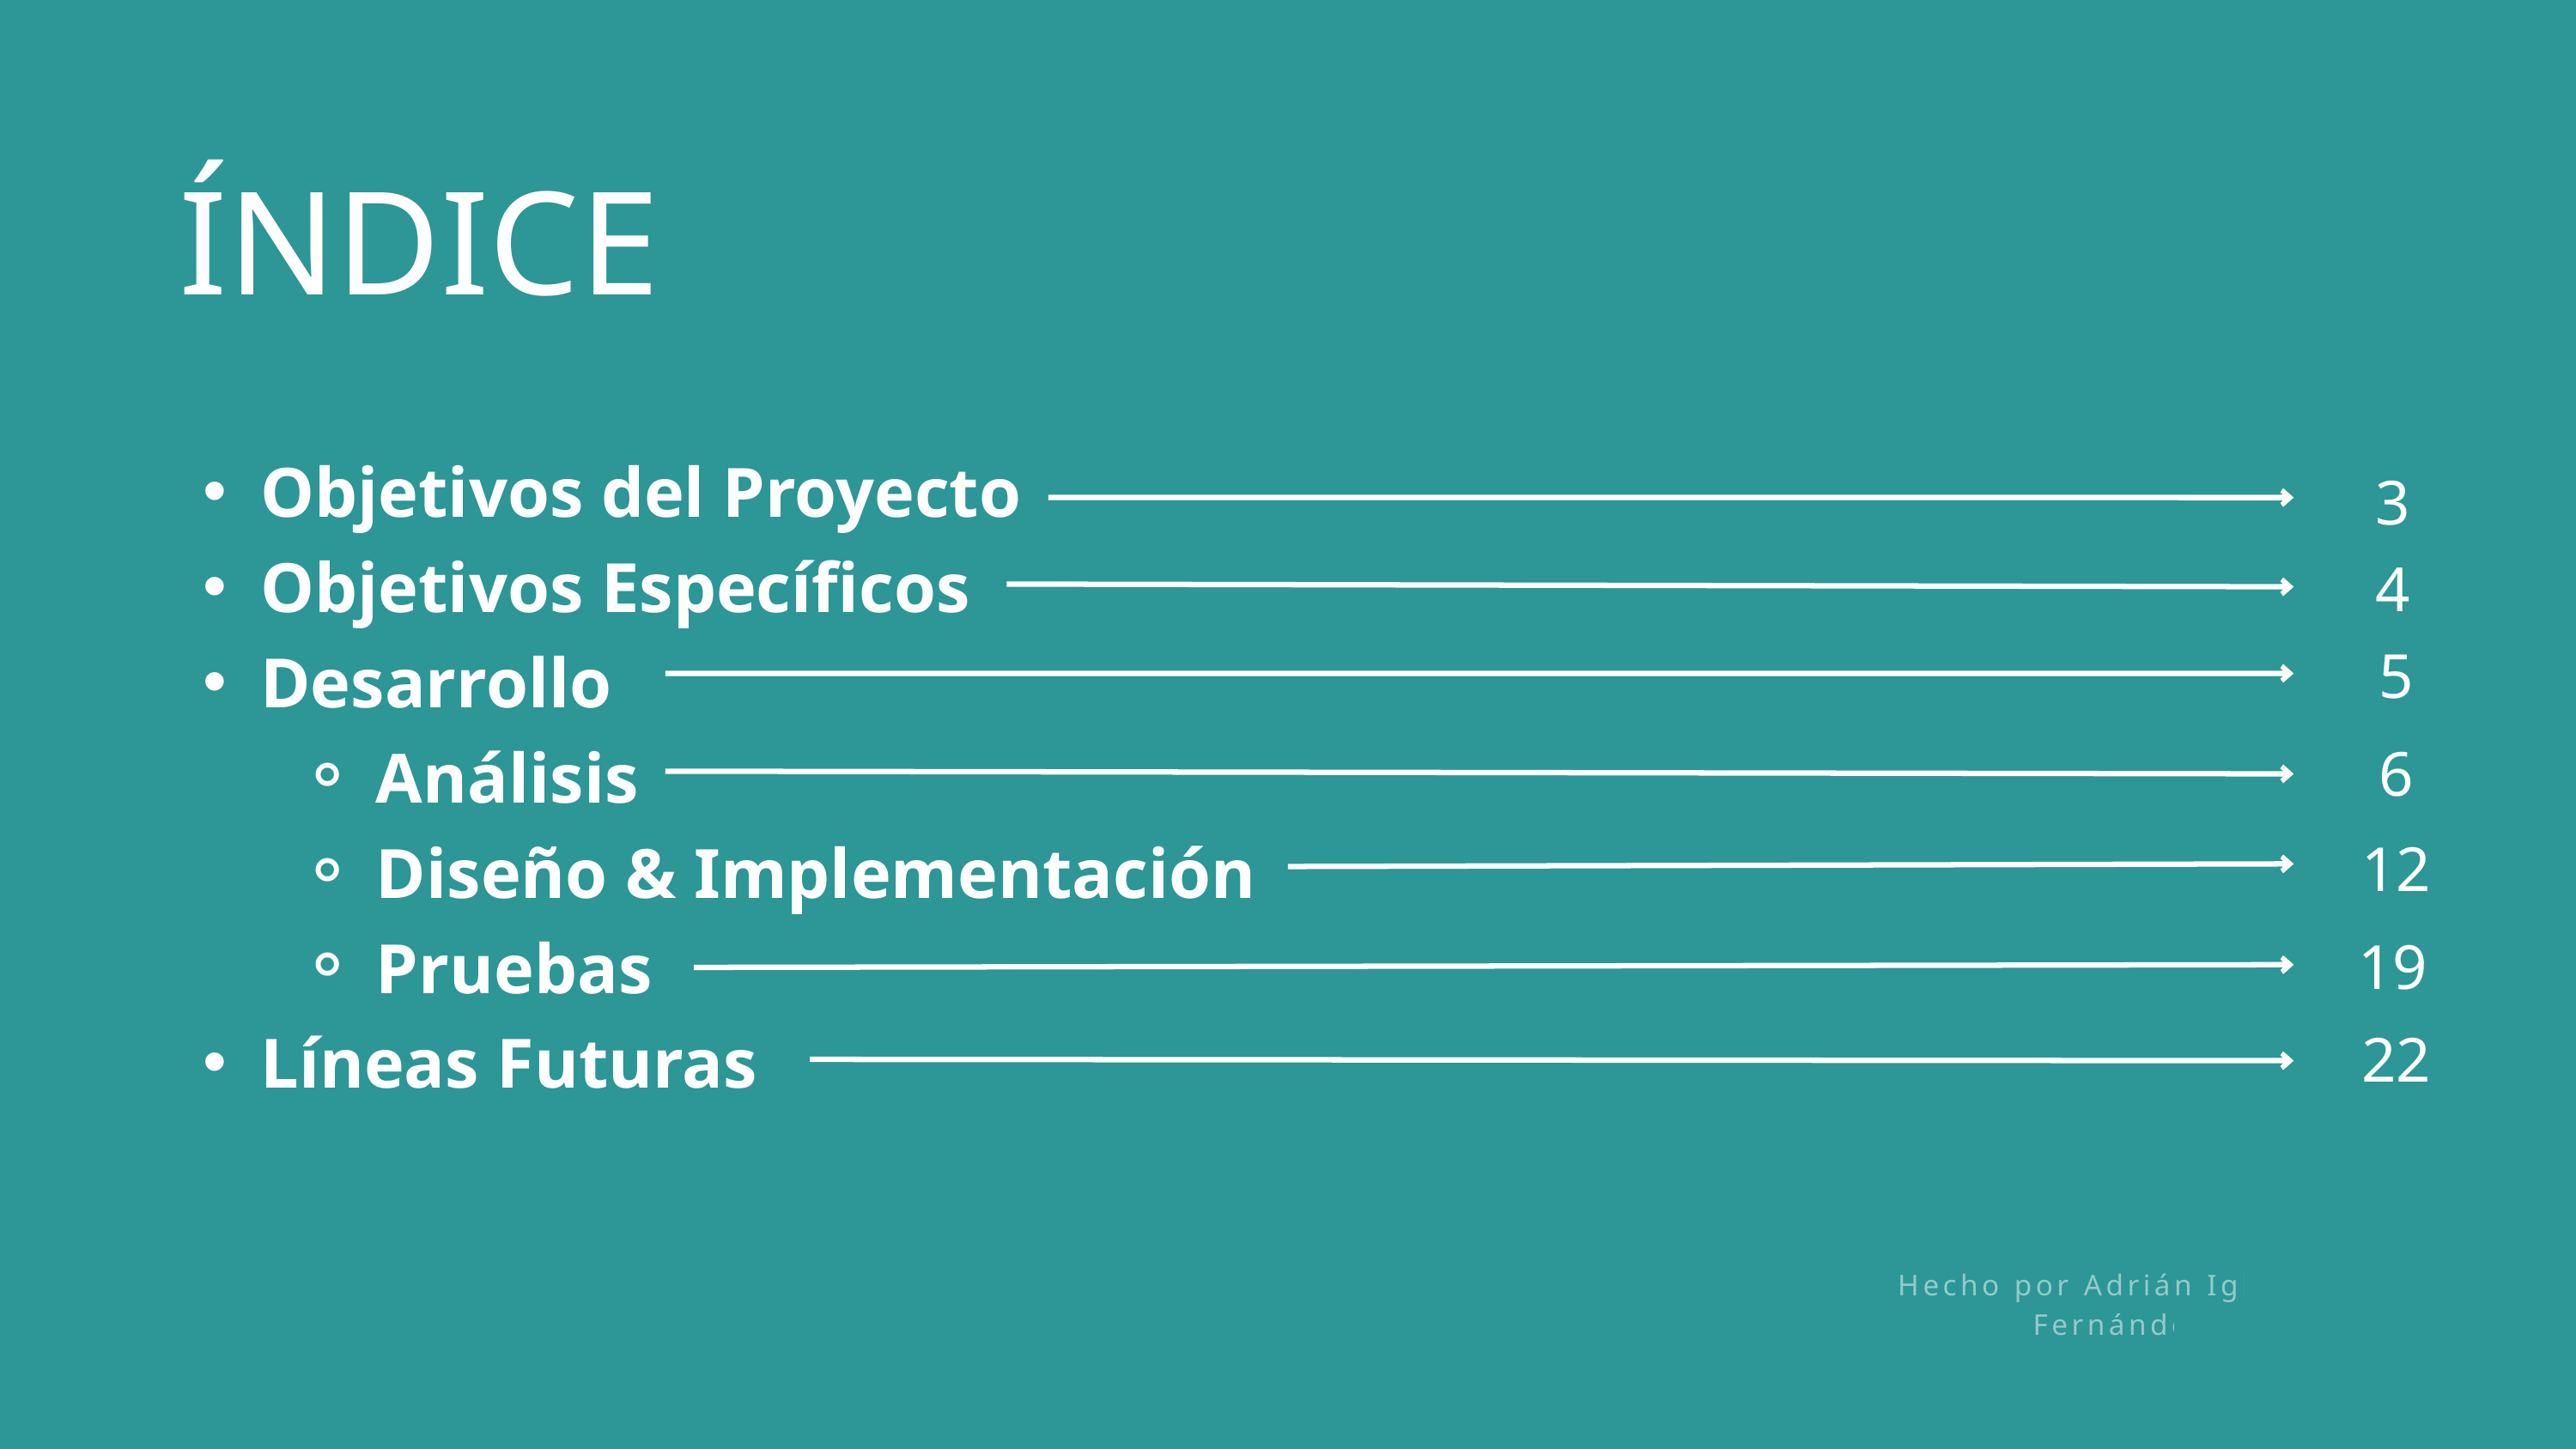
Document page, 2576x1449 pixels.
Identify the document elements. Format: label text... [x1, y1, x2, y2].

text_box 4 [2375, 538, 2410, 624]
text_box 12 [2361, 818, 2432, 989]
text_box [665, 767, 2294, 780]
text_box ÍNDICE [144, 123, 694, 324]
text_box Objetivos del Proyecto Objetivos Específicos Desarrollo Análisis Diseño & Implementación Pruebas Líneas Futuras [144, 435, 2432, 1102]
text_box 19 [2358, 916, 2428, 1087]
text_box 3 [2375, 452, 2410, 537]
text_box Hecho por Adrián Iglesias Fernández [1807, 1261, 2432, 1342]
text_box [665, 667, 2294, 680]
text_box [1048, 491, 2294, 504]
text_box 22 [2361, 1008, 2432, 1179]
text_box [1006, 580, 2294, 593]
text_box [810, 1054, 2294, 1067]
text_box 5 [2379, 625, 2414, 711]
text_box 6 [2379, 723, 2414, 809]
